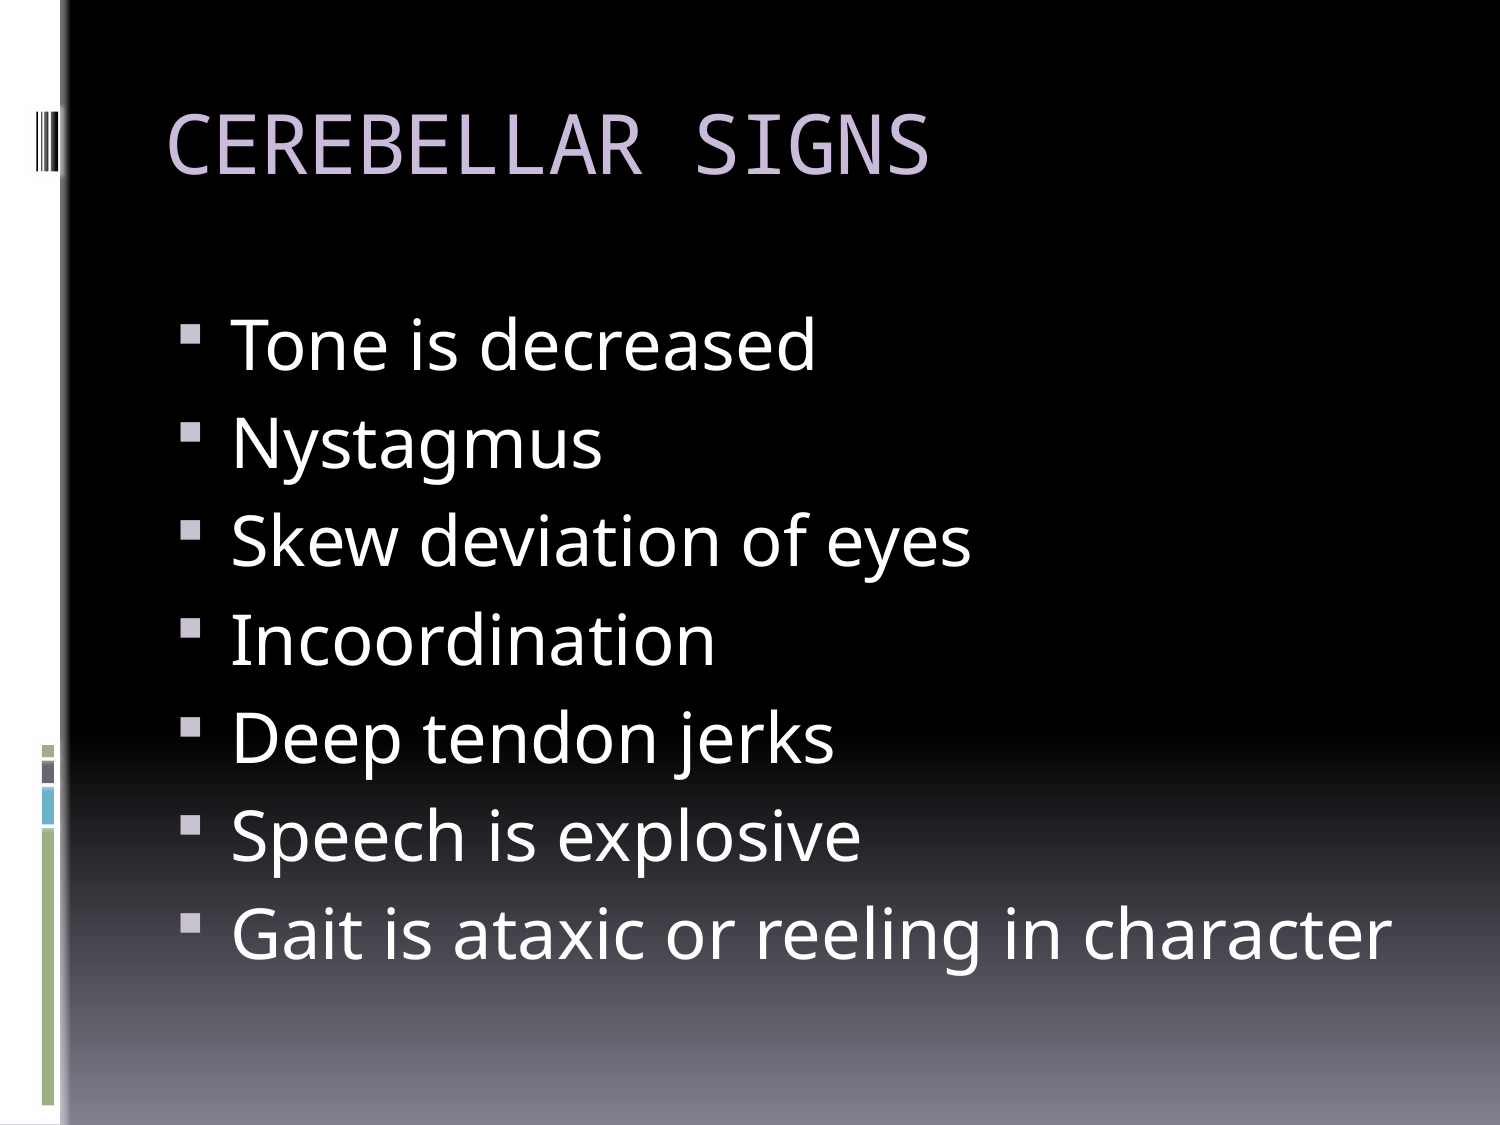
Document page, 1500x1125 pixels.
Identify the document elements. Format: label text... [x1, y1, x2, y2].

list Tone is decreased Nystagmus Skew deviation of eyes Incoordination Deep tendon jerks Speech is explosive Gait is ataxic or reeling in character [150, 292, 1425, 1043]
title CEREBELLAR SIGNS [150, 83, 1425, 234]
